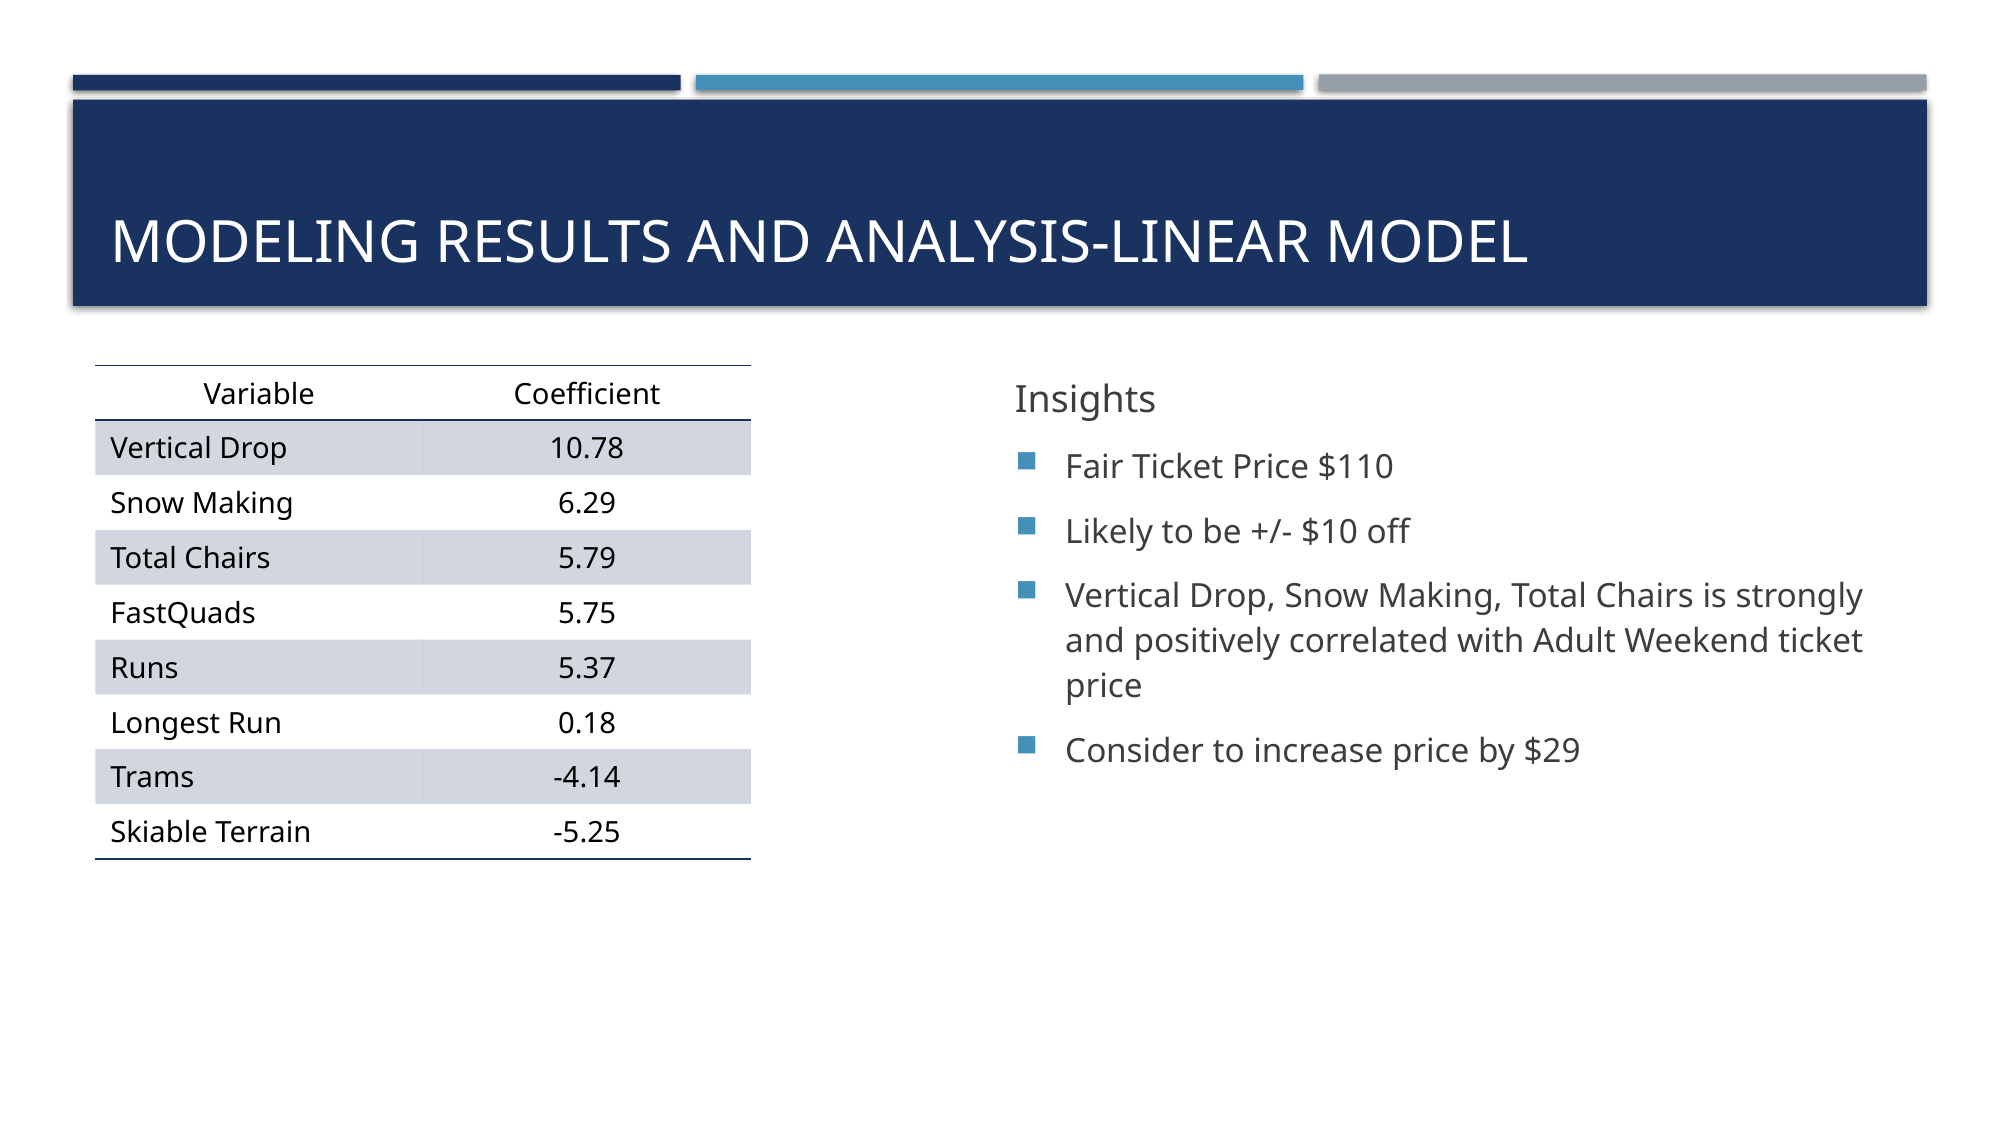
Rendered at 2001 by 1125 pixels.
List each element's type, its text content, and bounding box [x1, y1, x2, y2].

table_cell -4.14 [423, 749, 751, 804]
table_cell 0.18 [423, 694, 751, 749]
table_cell Longest Run [95, 694, 423, 749]
table_header Coefficient [423, 366, 751, 419]
table_cell 5.79 [423, 530, 751, 585]
table_cell Runs [95, 640, 423, 694]
table_cell Skiable Terrain [95, 804, 423, 858]
table_cell Total Chairs [95, 530, 423, 585]
table_cell -5.25 [423, 804, 751, 858]
table_cell 6.29 [423, 475, 751, 530]
table_cell Trams [95, 749, 423, 804]
table_header Variable [95, 366, 423, 419]
table_cell 5.75 [423, 585, 751, 640]
title Modeling Results and Analysis-Linear Model [95, 119, 1905, 282]
table_cell 10.78 [423, 421, 751, 475]
text_box Insights Fair Ticket Price $110 Likely to be +/- $10 off Vertical Drop, Snow Making, Total Chairs is strongly and positively correlated with Adult Weekend ticket price Consider to increase price by $29 [999, 365, 1890, 962]
table_cell Snow Making [95, 475, 423, 530]
table_cell FastQuads [95, 585, 423, 640]
table_cell Vertical Drop [95, 421, 423, 475]
table_cell 5.37 [423, 640, 751, 694]
